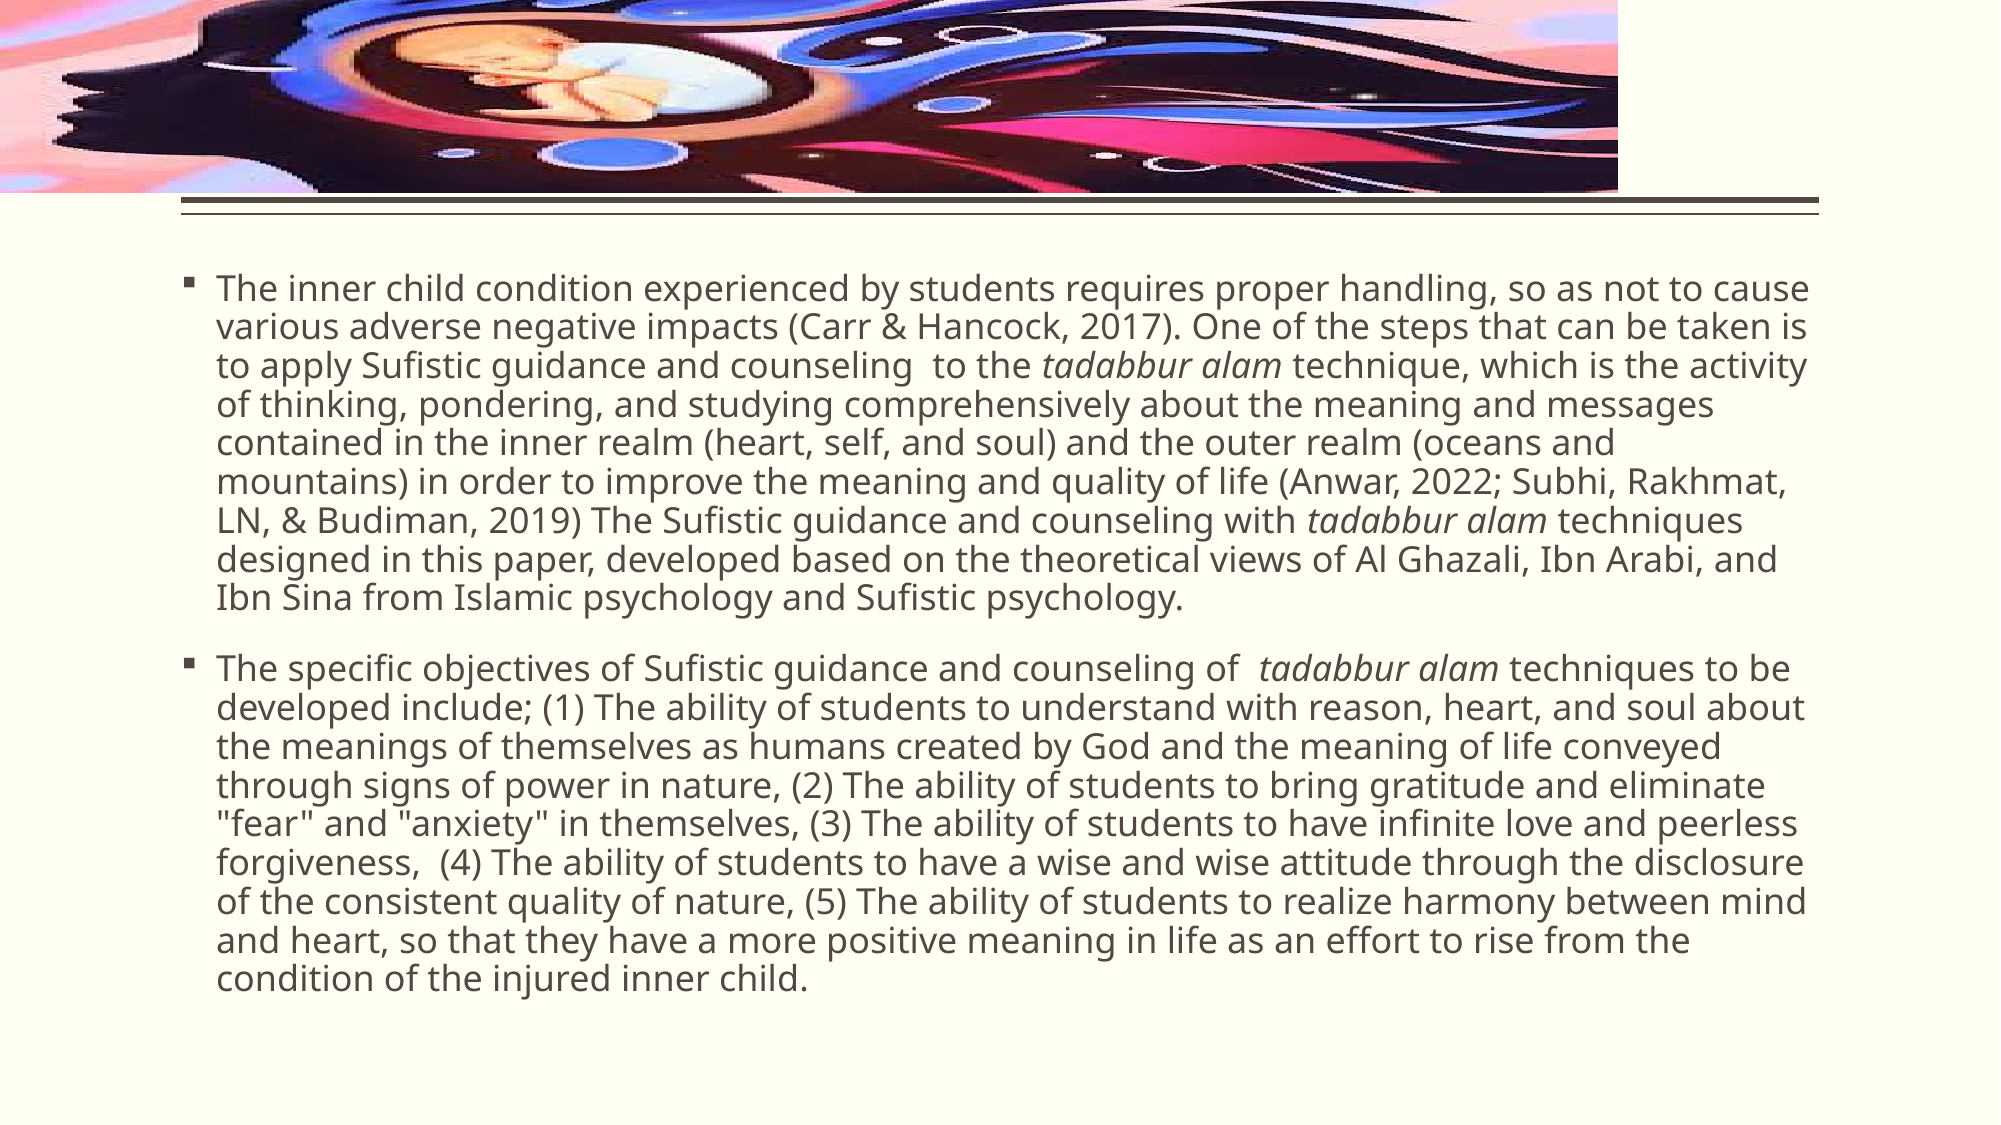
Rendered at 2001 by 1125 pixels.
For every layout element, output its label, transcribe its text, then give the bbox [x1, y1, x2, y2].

list The inner child condition experienced by students requires proper handling, so as not to cause various adverse negative impacts (Carr & Hancock, 2017). One of the steps that can be taken is to apply Sufistic guidance and counseling to the tadabbur alam technique, which is the activity of thinking, pondering, and studying comprehensively about the meaning and messages contained in the inner realm (heart, self, and soul) and the outer realm (oceans and mountains) in order to improve the meaning and quality of life (Anwar, 2022; Subhi, Rakhmat, LN, & Budiman, 2019) The Sufistic guidance and counseling with tadabbur alam techniques designed in this paper, developed based on the theoretical views of Al Ghazali, Ibn Arabi, and Ibn Sina from Islamic psychology and Sufistic psychology. The specific objectives of Sufistic guidance and counseling of tadabbur alam techniques to be developed include; (1) The ability of students to understand with reason, heart, and soul about the meanings of themselves as humans created by God and the meaning of life conveyed through signs of power in nature, (2) The ability of students to bring gratitude and eliminate "fear" and "anxiety" in themselves, (3) The ability of students to have infinite love and peerless forgiveness, (4) The ability of students to have a wise and wise attitude through the disclosure of the consistent quality of nature, (5) The ability of students to realize harmony between mind and heart, so that they have a more positive meaning in life as an effort to rise from the condition of the injured inner child. [181, 262, 1819, 1013]
picture [0, 0, 1618, 193]
